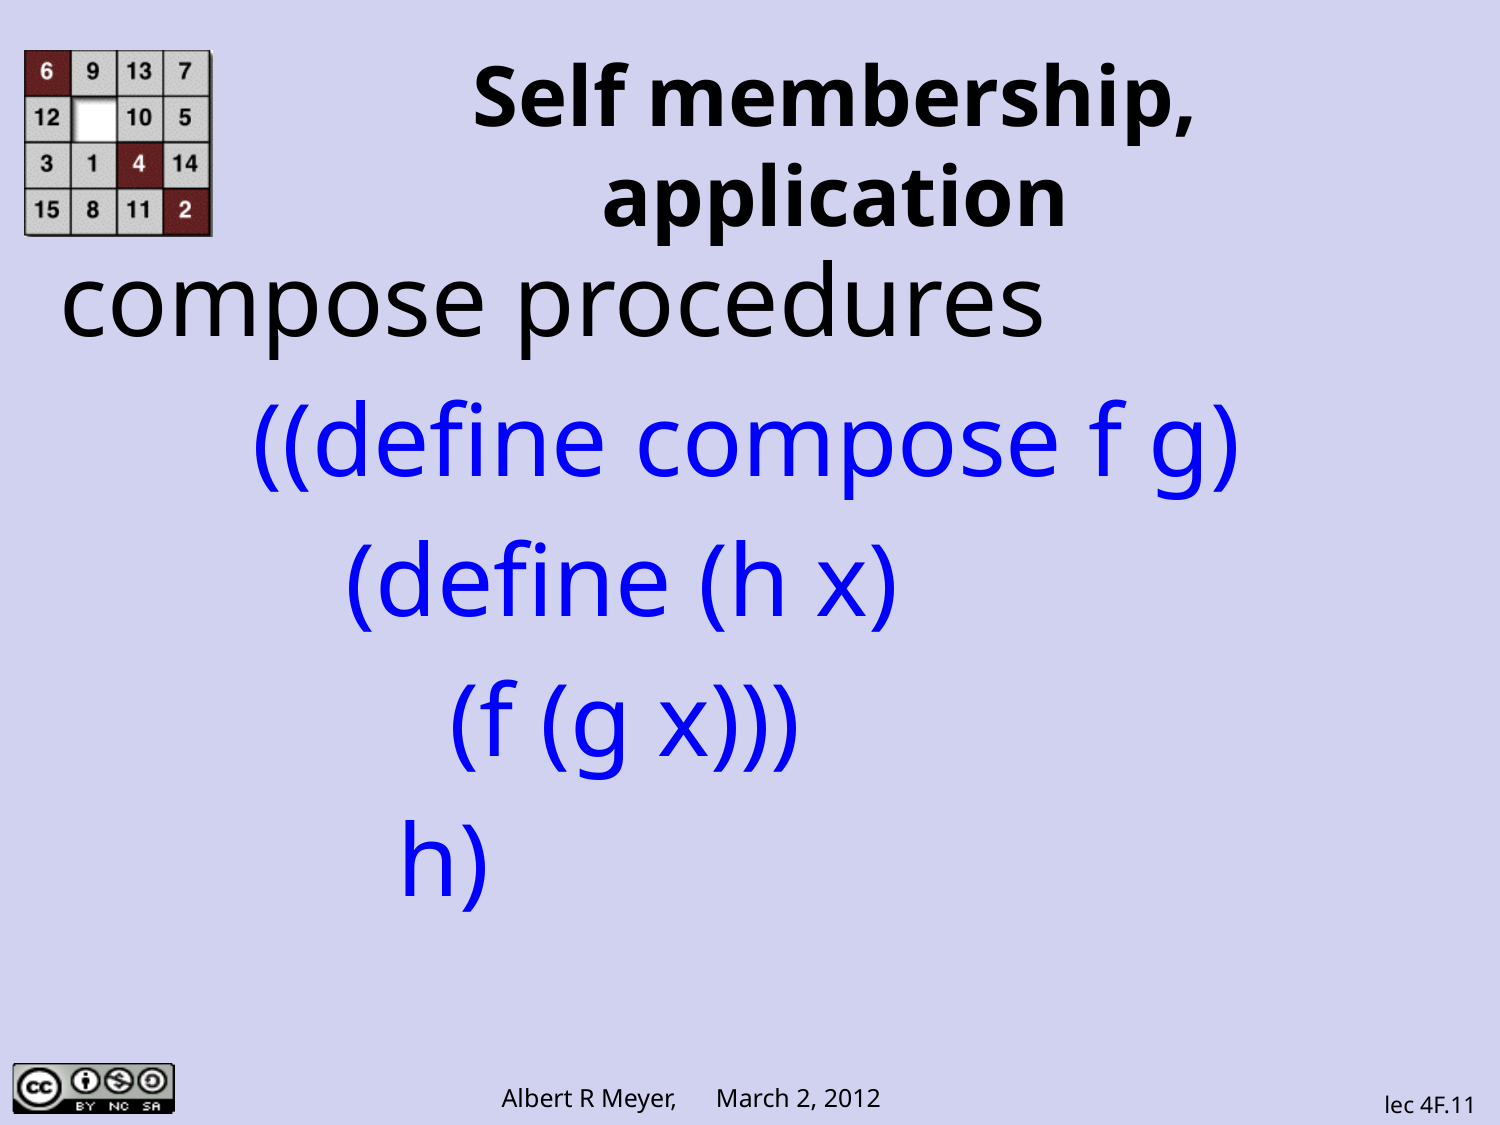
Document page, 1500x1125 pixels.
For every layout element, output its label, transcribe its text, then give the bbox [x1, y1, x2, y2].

list compose procedures ((define compose f g) (define (h x) (f (g x))) h) [44, 228, 1449, 986]
picture [12, 1063, 175, 1114]
picture [24, 50, 213, 237]
title Self membership, application [214, 40, 1457, 246]
